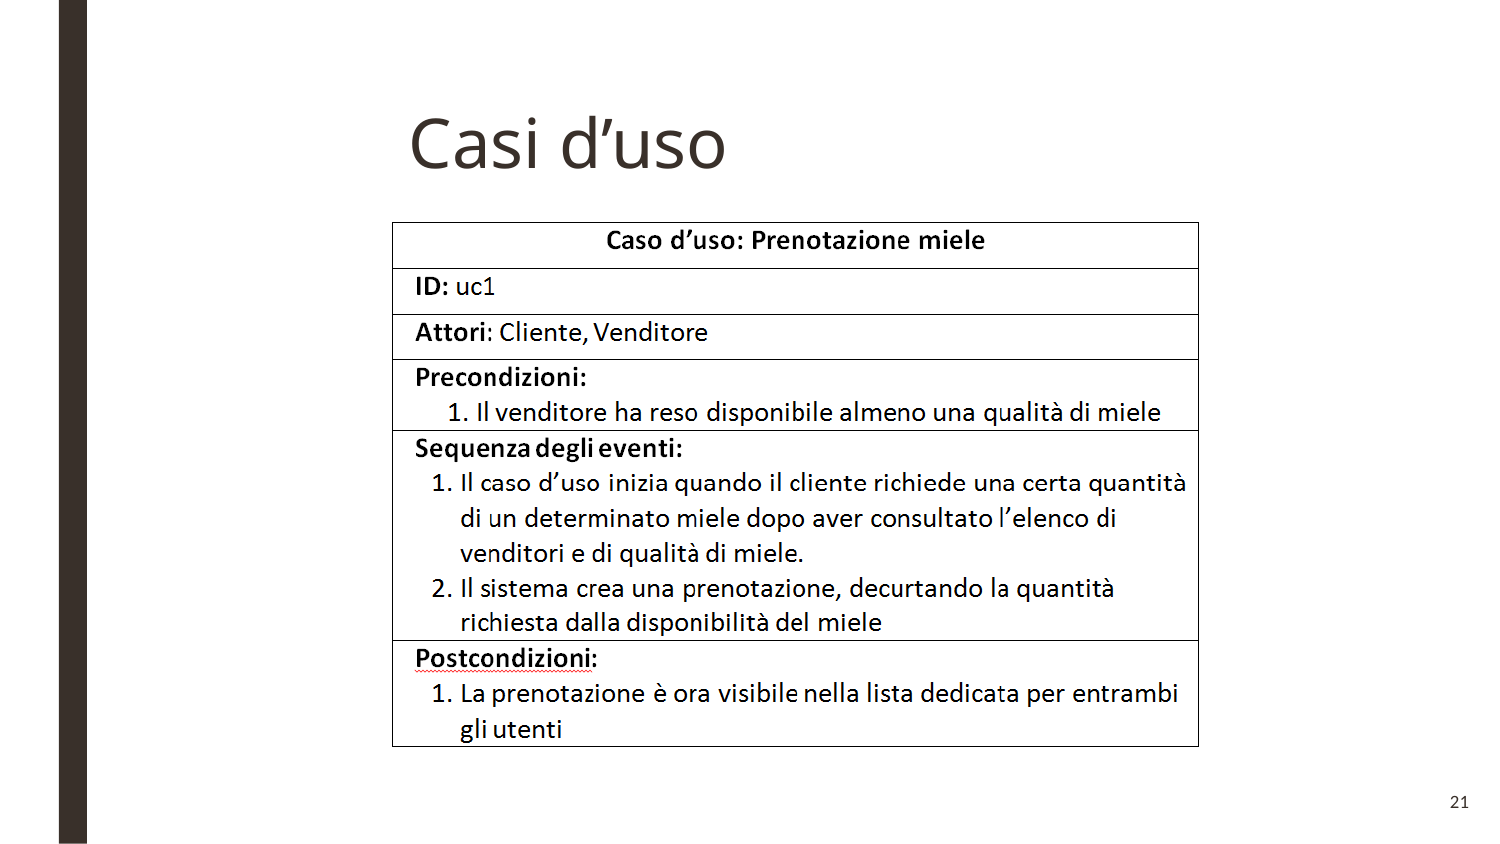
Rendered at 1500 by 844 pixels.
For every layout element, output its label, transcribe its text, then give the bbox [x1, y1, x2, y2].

title Casi d’uso [393, 94, 1394, 199]
slide_number 21 [1394, 769, 1484, 834]
picture [389, 219, 1204, 750]
